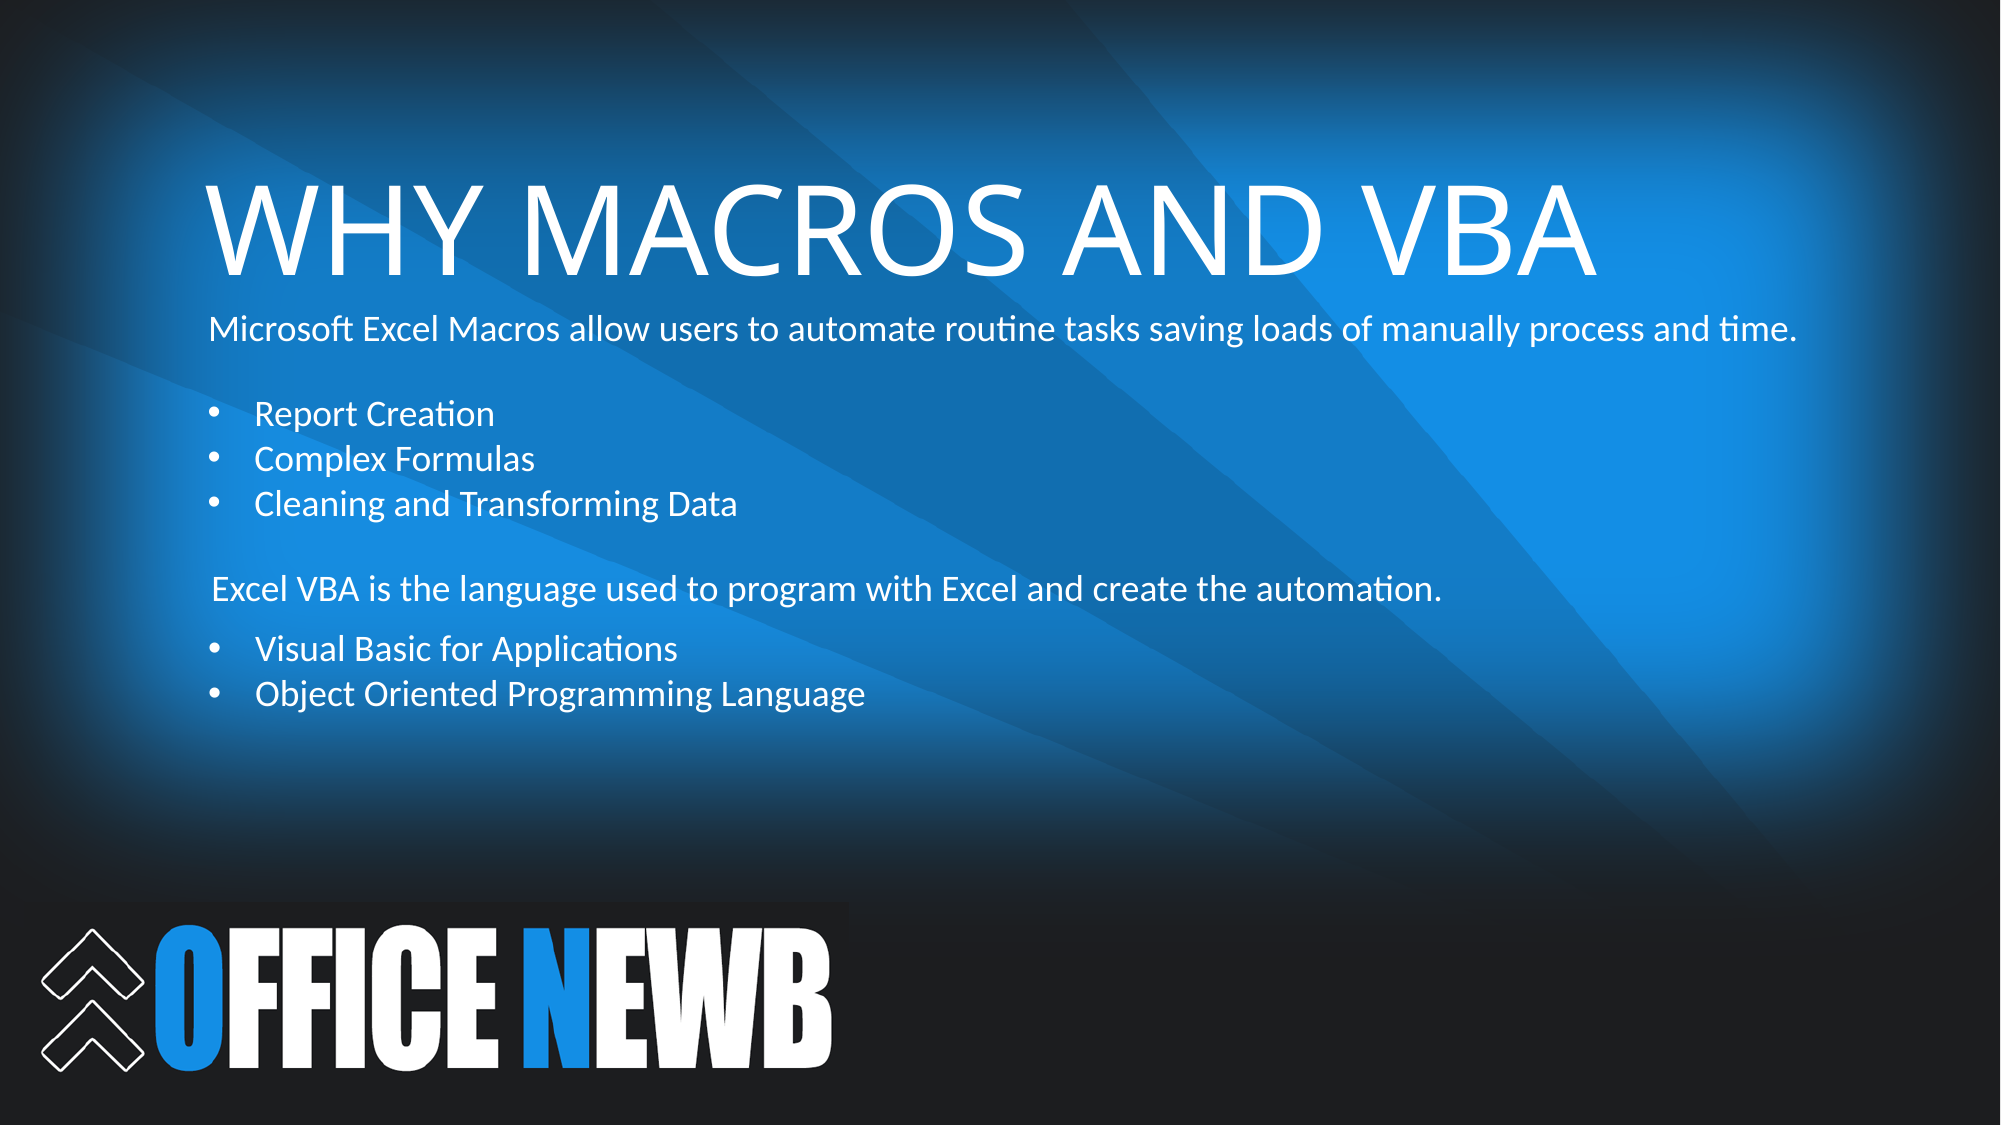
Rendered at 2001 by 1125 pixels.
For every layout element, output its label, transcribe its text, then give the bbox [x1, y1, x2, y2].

text_box Report Creation Complex Formulas Cleaning and Transforming Data [192, 381, 754, 531]
text_box WHY MACROS AND VBA [189, 143, 1832, 309]
picture [0, 0, 2001, 1125]
text_box Visual Basic for Applications Object Oriented Programming Language [193, 617, 882, 722]
text_box Excel VBA is the language used to program with Excel and create the automation. [196, 556, 1460, 617]
text_box Microsoft Excel Macros allow users to automate routine tasks saving loads of manually process and time. [193, 296, 1816, 357]
